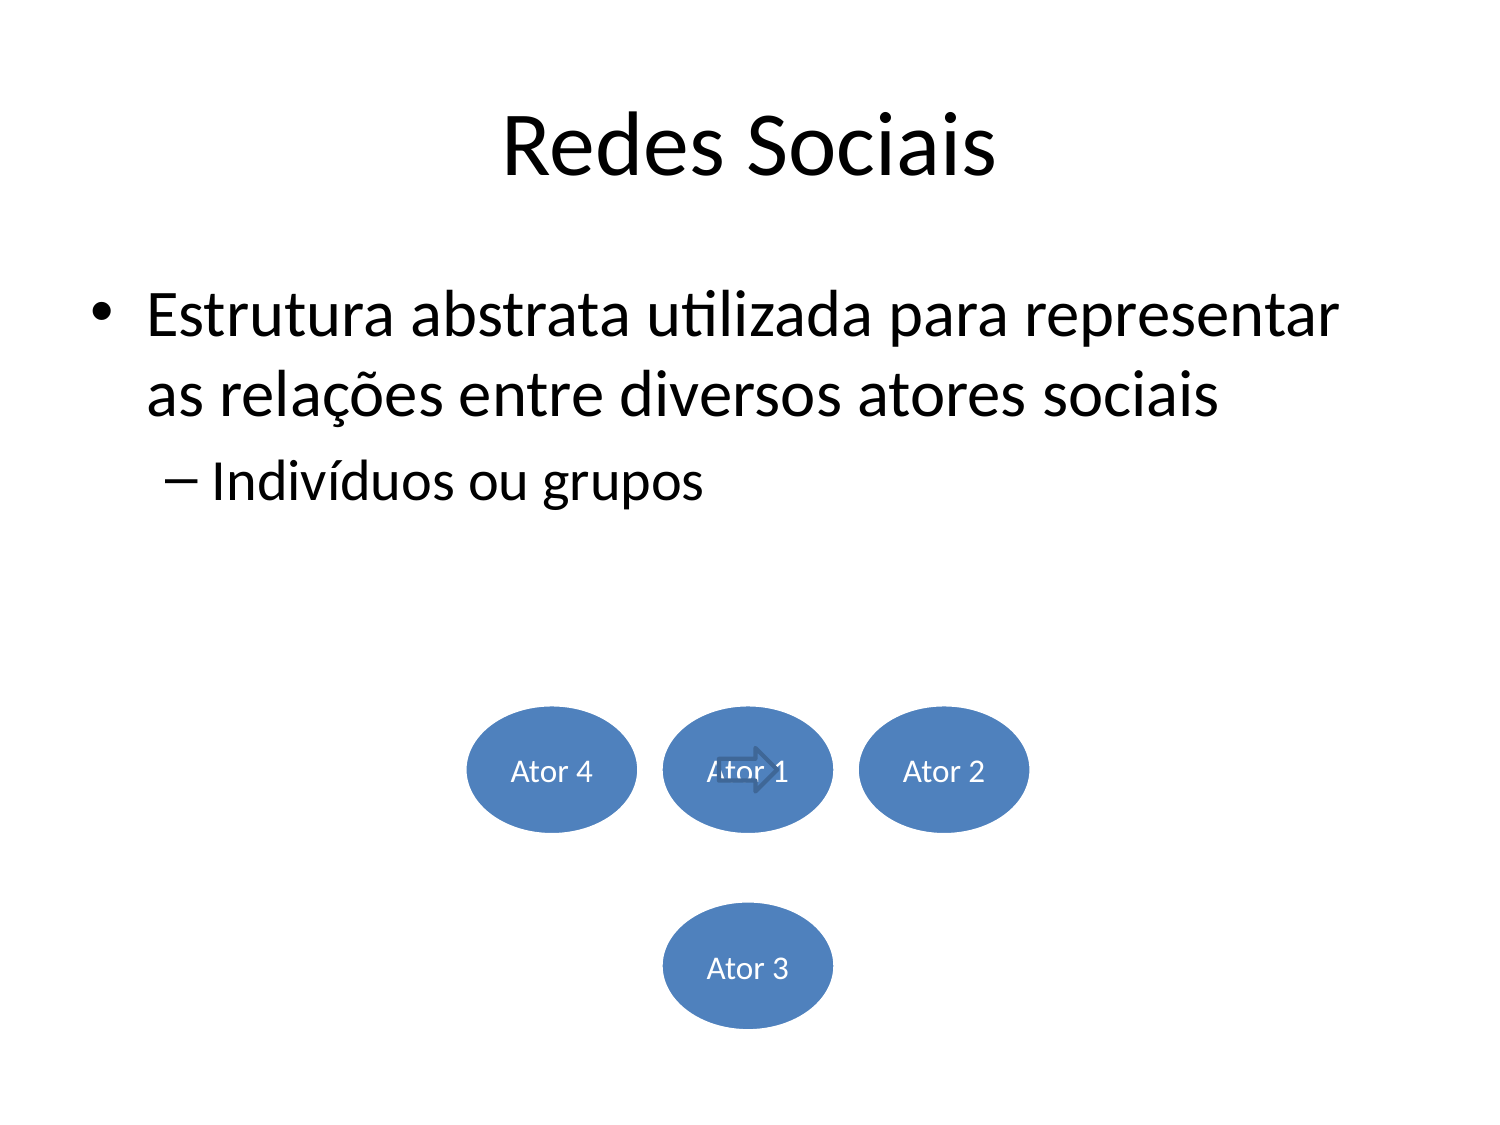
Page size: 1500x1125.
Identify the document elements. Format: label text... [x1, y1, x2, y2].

title Redes Sociais [75, 45, 1425, 233]
list Estrutura abstrata utilizada para representar as relações entre diversos atores sociais Indivíduos ou grupos [75, 262, 1425, 1005]
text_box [398, 508, 1098, 1032]
